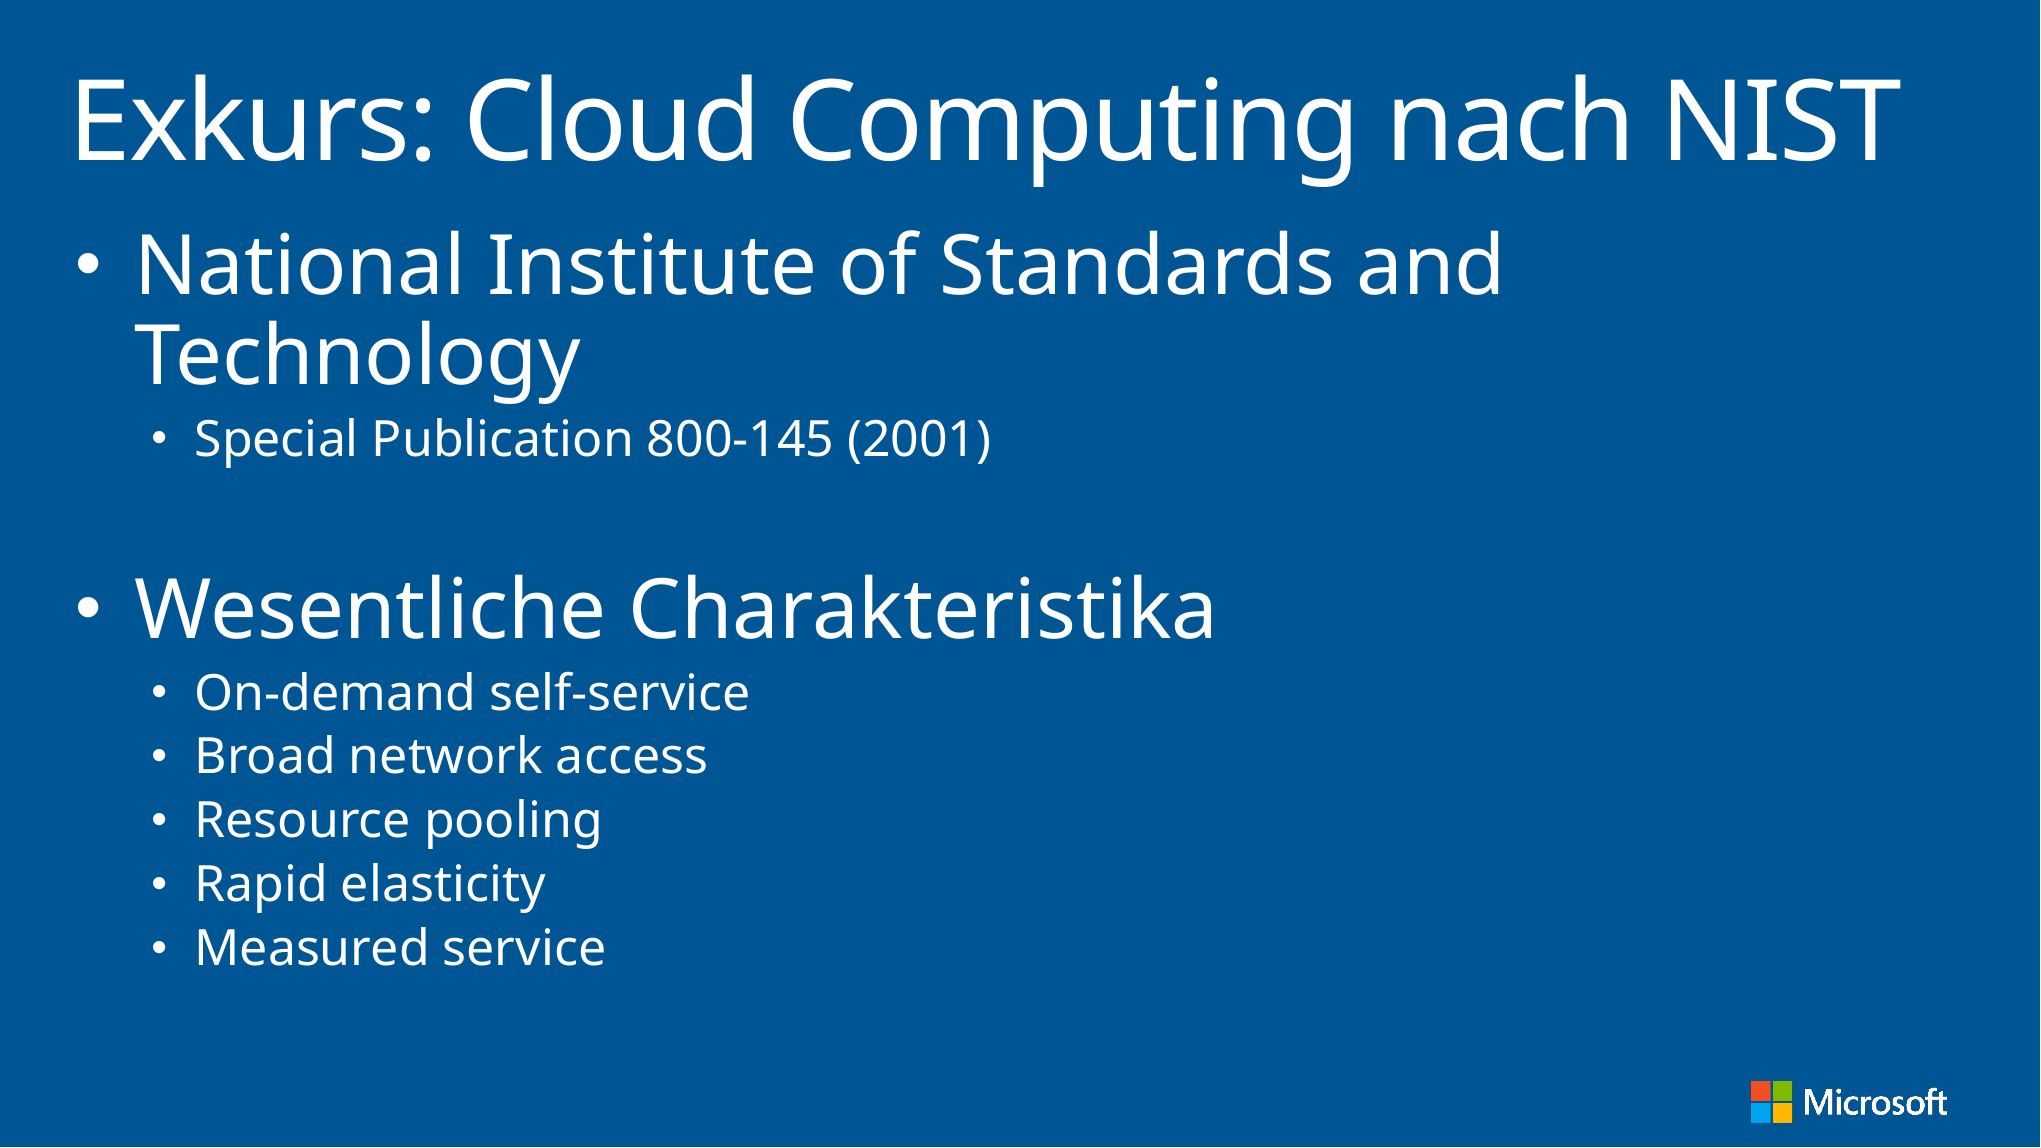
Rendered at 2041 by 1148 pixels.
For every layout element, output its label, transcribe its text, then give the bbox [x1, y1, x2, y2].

title Exkurs: Cloud Computing nach NIST [45, 48, 1996, 198]
list National Institute of Standards and Technology Special Publication 800-145 (2001) Wesentliche Charakteristika On-demand self-service Broad network access Resource pooling Rapid elasticity Measured service [45, 198, 1996, 543]
picture [1723, 1055, 1974, 1148]
